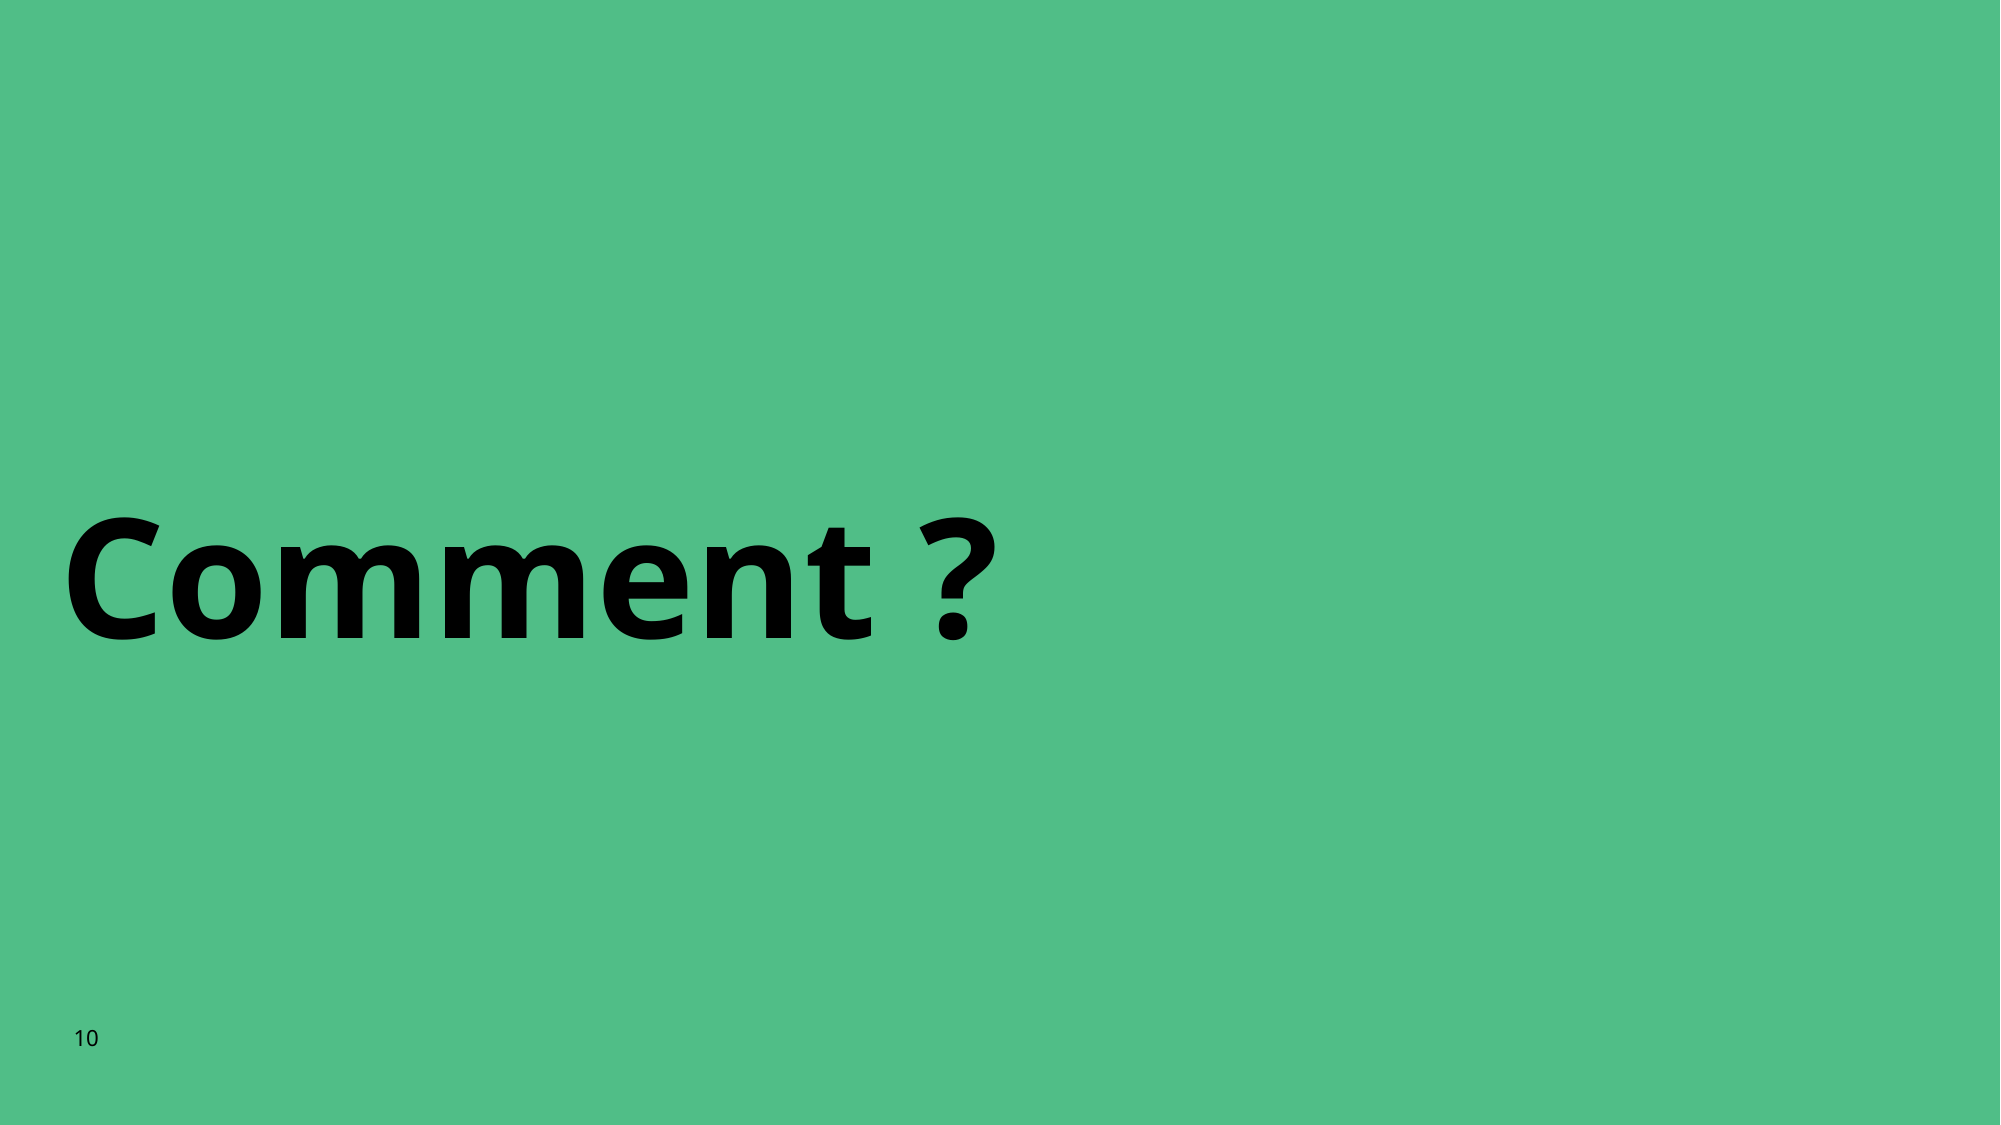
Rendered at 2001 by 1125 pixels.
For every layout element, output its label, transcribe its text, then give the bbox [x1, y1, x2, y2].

text_box Comment ? [59, 296, 2000, 848]
